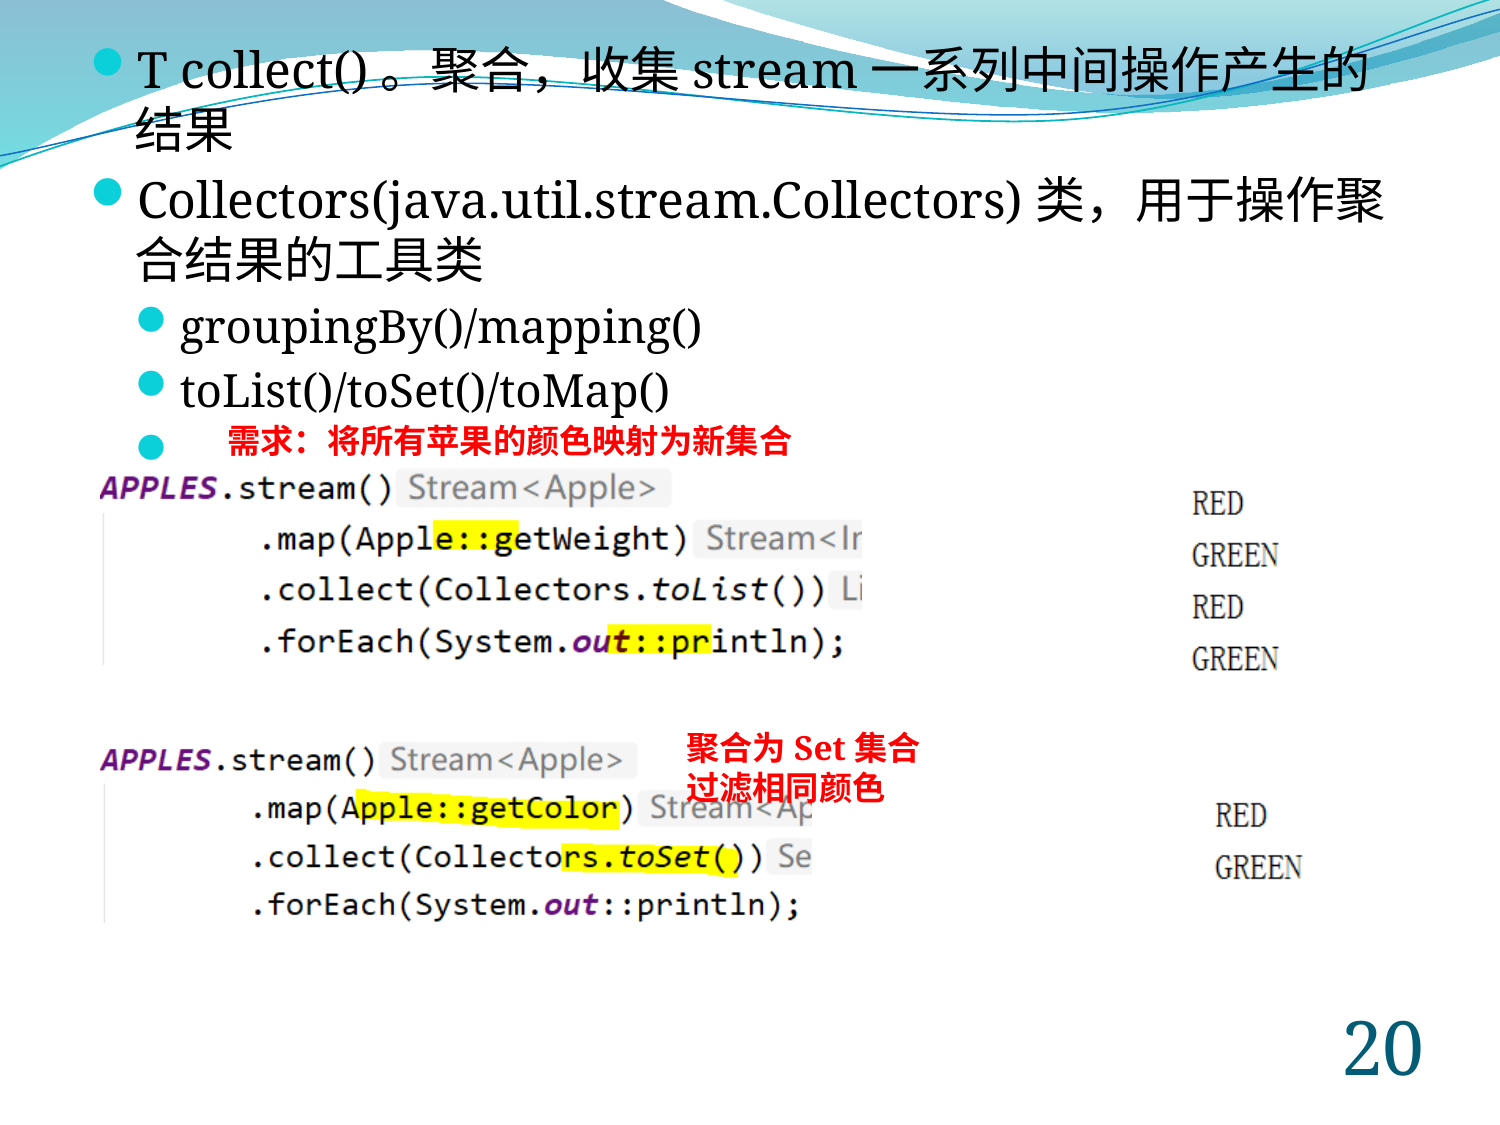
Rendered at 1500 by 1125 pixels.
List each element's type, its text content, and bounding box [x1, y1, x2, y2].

picture [1198, 786, 1315, 895]
slide_number 19 [1299, 1042, 1425, 1103]
text_box 聚合为Set集合 过滤相同颜色 [671, 719, 936, 815]
picture [100, 736, 812, 923]
picture [1174, 471, 1296, 680]
picture [100, 463, 862, 669]
list T collect()。聚合，收集stream一系列中间操作产生的结果 Collectors(java.util.stream.Collectors)类，用于操作聚合结果的工具类 groupingBy()/mapping() toList()/toSet()/toMap() …… [75, 30, 1425, 1038]
text_box 需求：将所有苹果的颜色映射为新集合 [212, 412, 808, 463]
